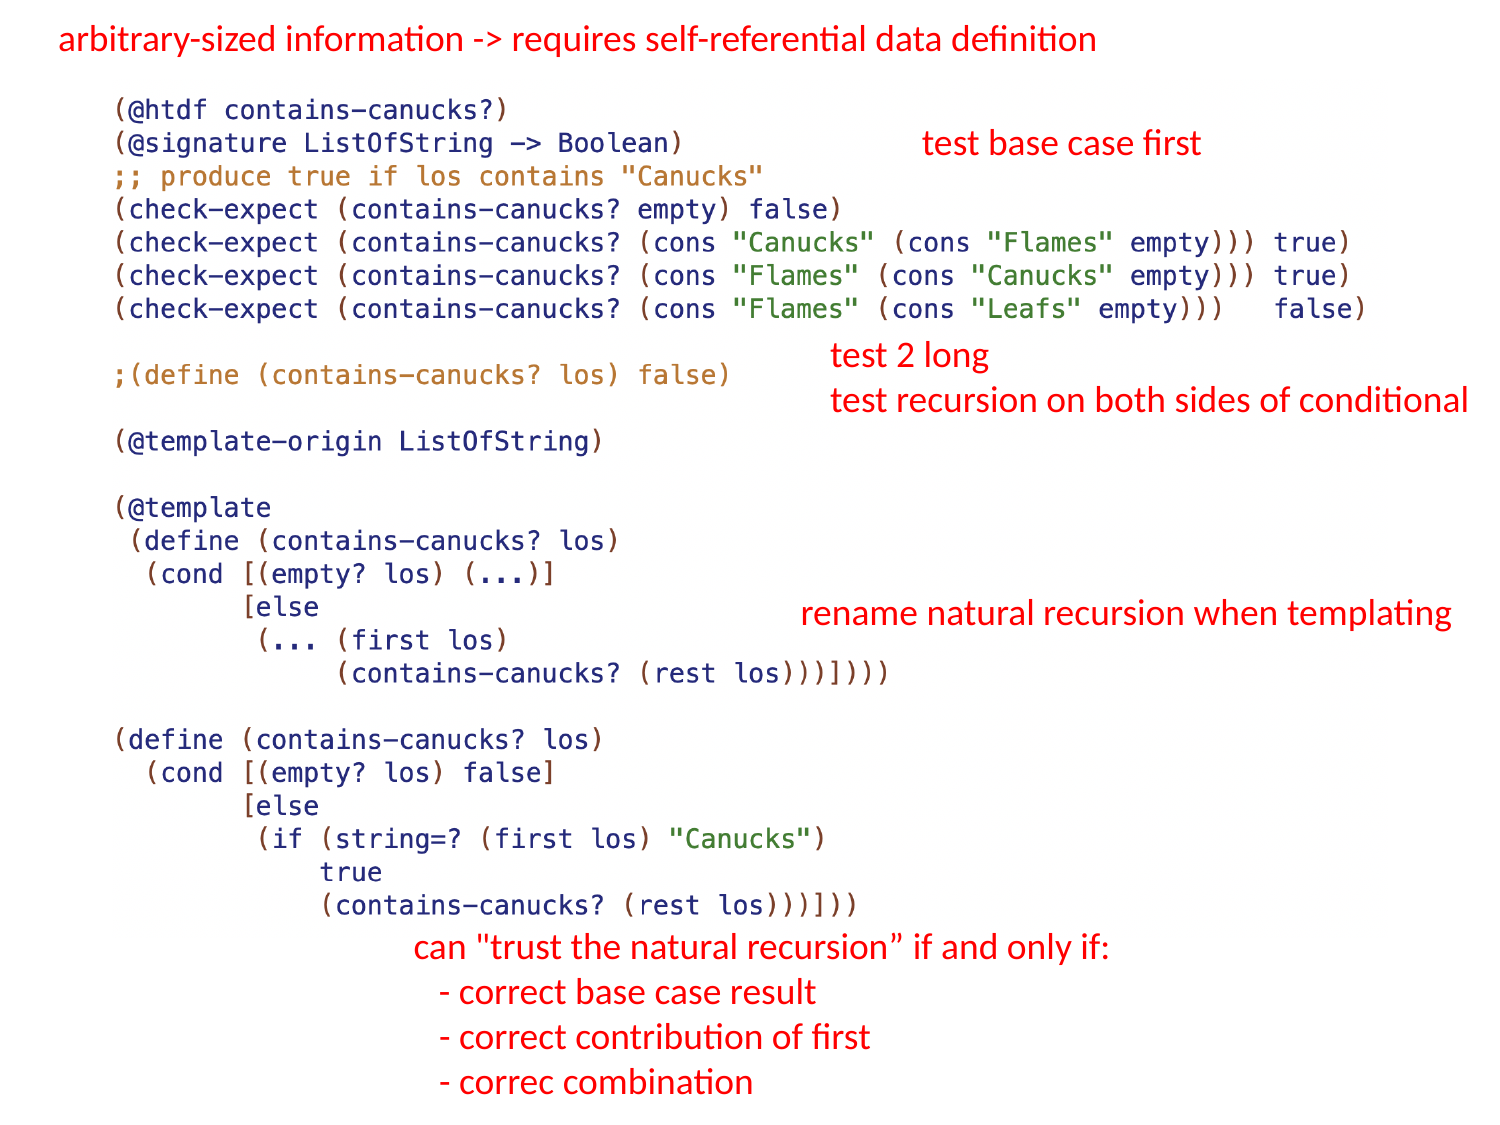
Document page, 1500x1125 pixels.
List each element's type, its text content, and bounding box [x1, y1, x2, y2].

text_box can "trust the natural recursion” if and only if: - correct base case result - correct contribution of first - correc combination [398, 938, 1232, 1110]
text_box test 2 long test recursion on both sides of conditional [1388, 322, 1500, 428]
text_box arbitrary-sized information -> requires self-referential data definition [43, 6, 1433, 67]
picture [112, 79, 1388, 938]
text_box rename natural recursion when templating [1388, 580, 1471, 641]
